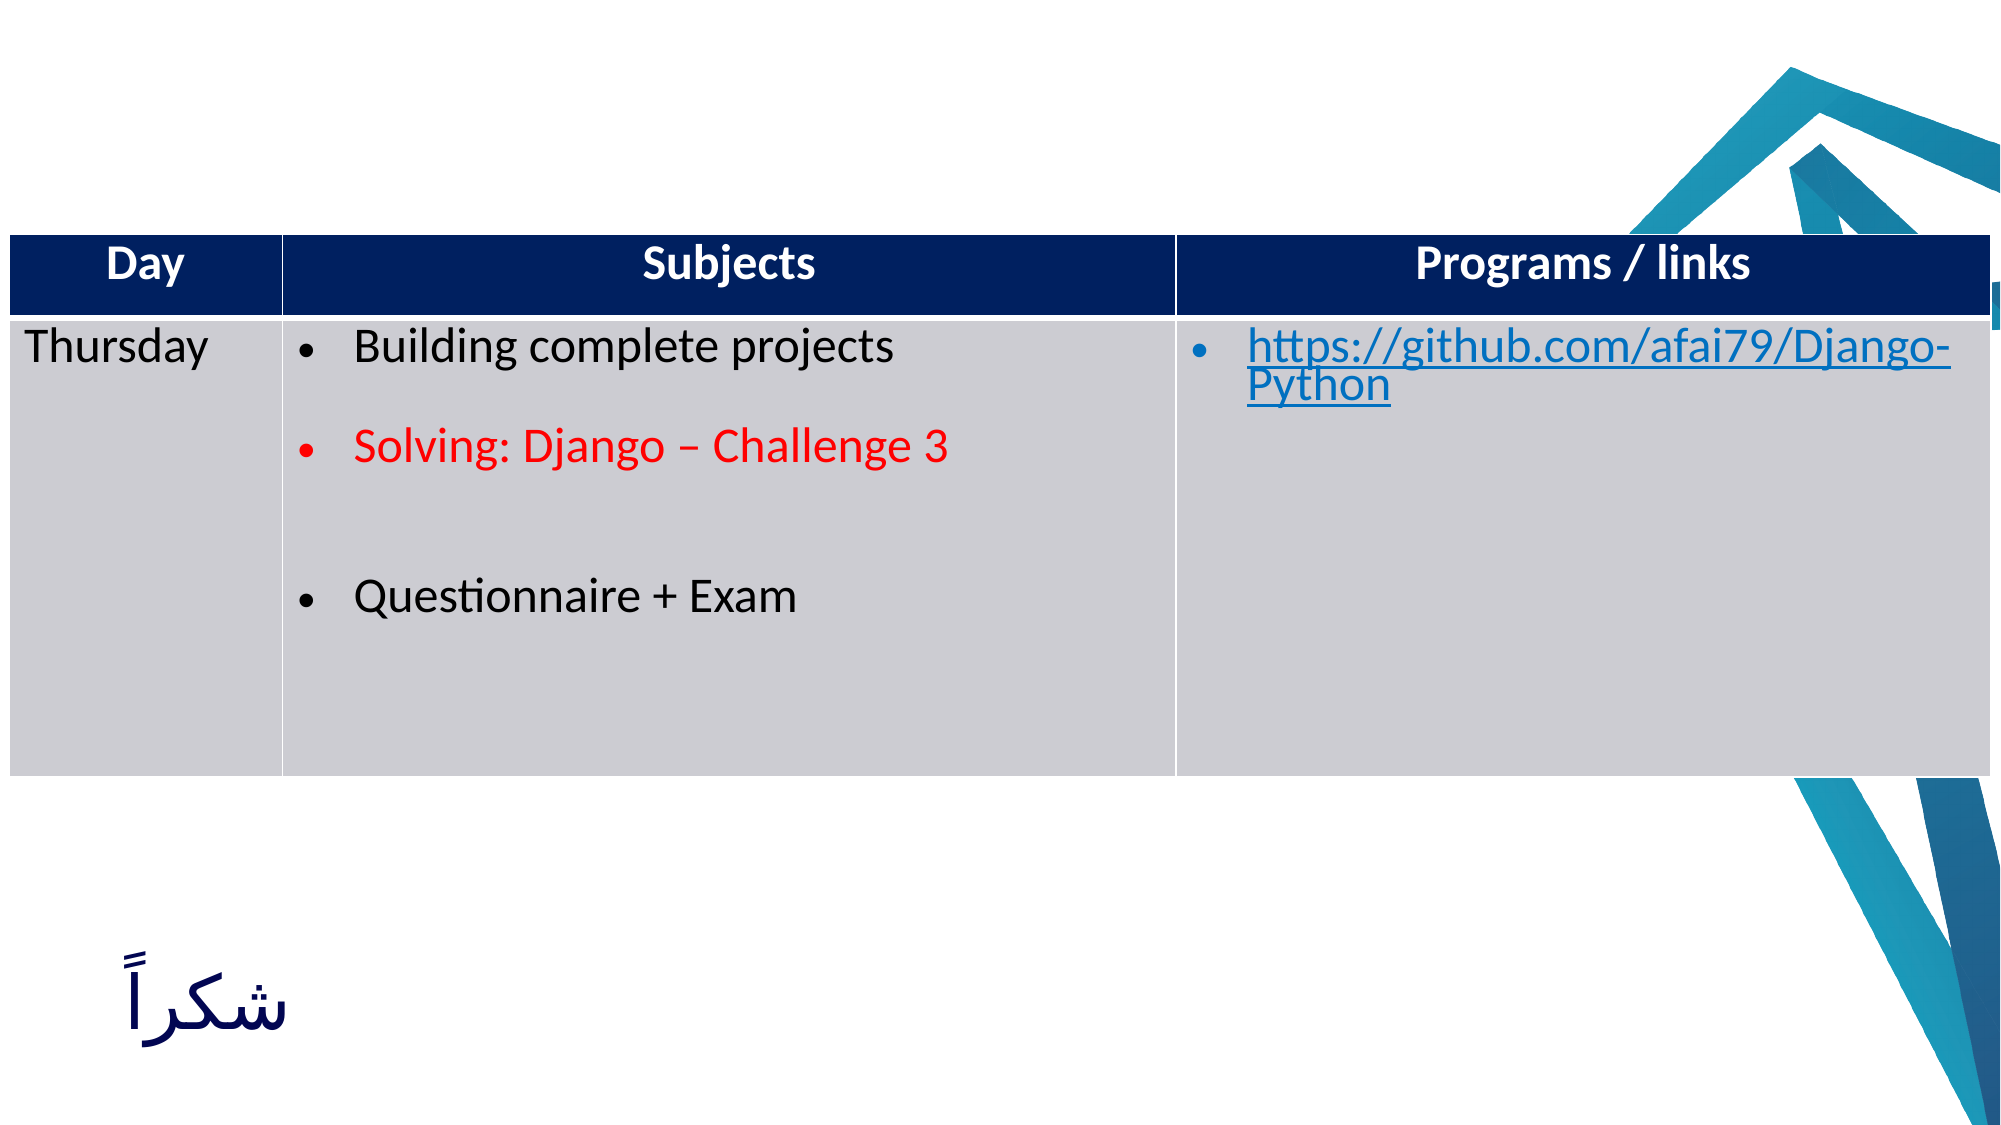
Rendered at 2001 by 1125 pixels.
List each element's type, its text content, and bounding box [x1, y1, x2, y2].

table_cell Building complete projects Solving: Django – Challenge 3 Questionnaire + Exam [283, 321, 1175, 776]
table_cell https://github.com/afai79/Django-Python [1177, 321, 1990, 776]
table_header Programs / links [1177, 235, 1990, 315]
table_header Day [10, 235, 282, 315]
picture [1384, 6, 2001, 1125]
table_cell Thursday [10, 321, 282, 776]
table_header Subjects [283, 235, 1175, 315]
